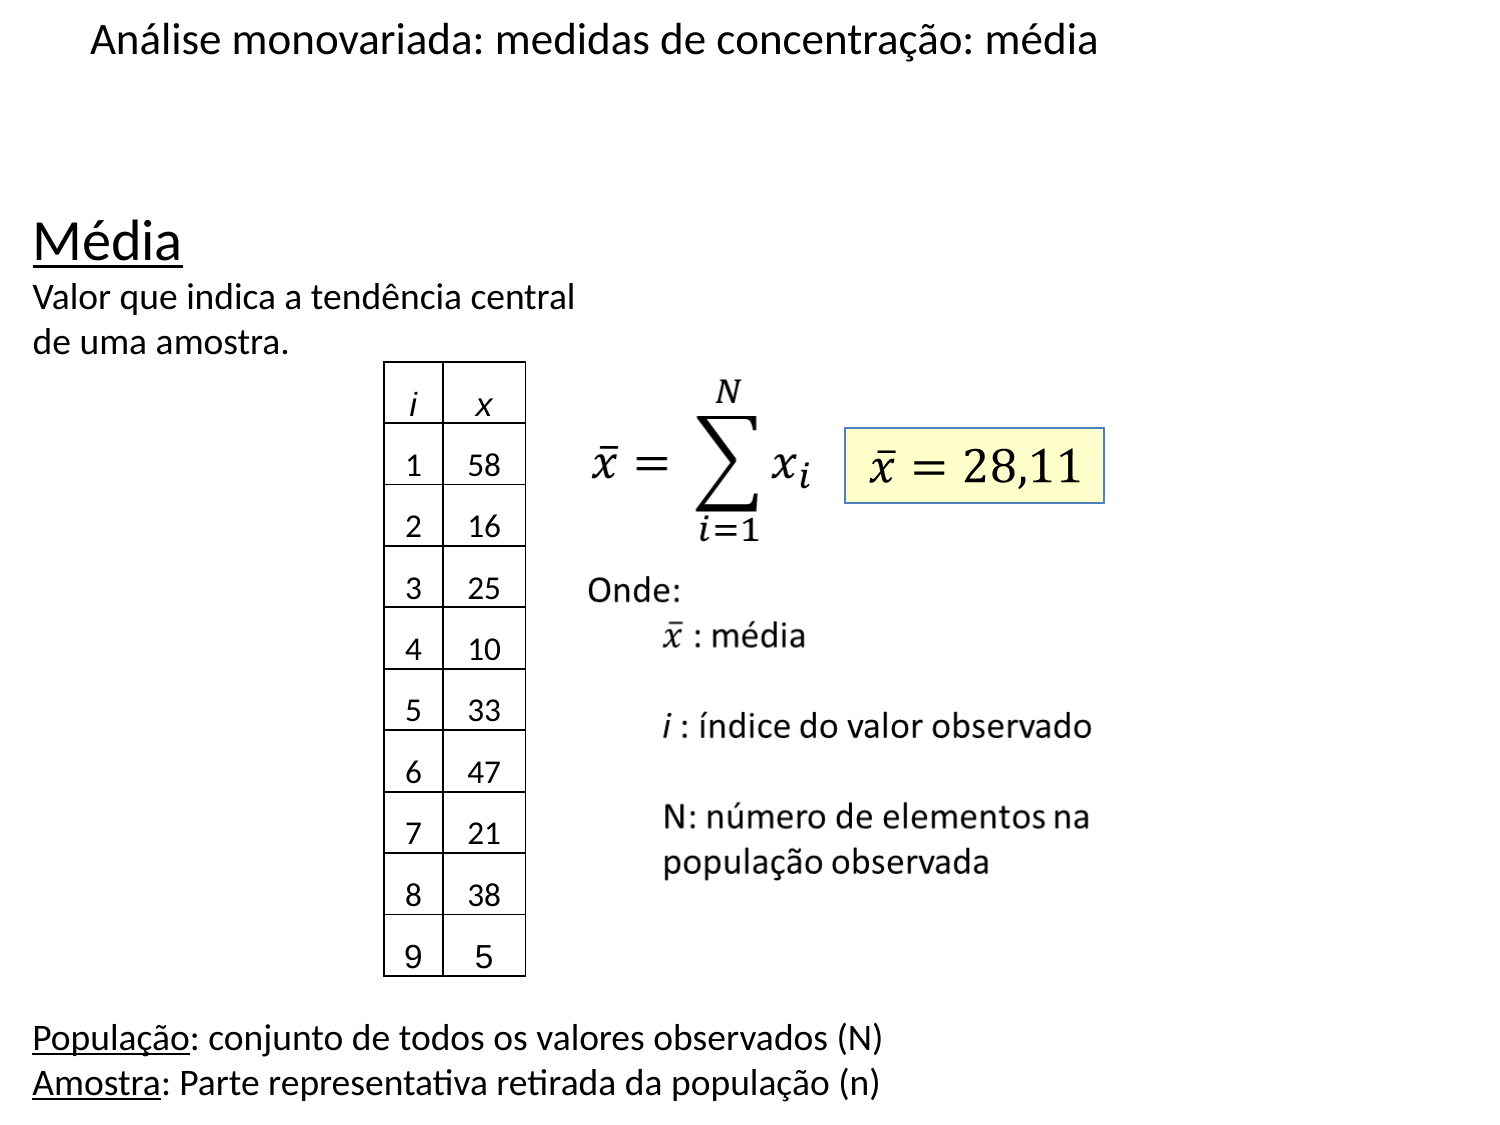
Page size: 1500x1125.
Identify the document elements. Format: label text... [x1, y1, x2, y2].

text_box [844, 427, 1105, 504]
text_box População: conjunto de todos os valores observados (N) Amostra: Parte representativa retirada da população (n) [17, 1005, 909, 1112]
table_cell 38 [444, 854, 525, 914]
table_cell 5 [444, 915, 525, 975]
text_box [572, 560, 1176, 894]
table_cell 7 [385, 793, 442, 852]
table_cell 25 [444, 547, 525, 606]
table_cell 58 [444, 424, 525, 484]
table_cell 2 [385, 485, 442, 545]
table_cell 4 [385, 608, 442, 668]
text_box [572, 365, 833, 551]
text_box Média Valor que indica a tendência central de uma amostra. [17, 194, 597, 418]
table_cell 10 [444, 608, 525, 668]
list [75, 79, 1425, 1024]
table_cell 21 [444, 793, 525, 852]
table_cell 16 [444, 485, 525, 545]
title Análise monovariada: medidas de concentração: média [75, 7, 1425, 67]
table_header x [444, 418, 525, 422]
table_cell 6 [385, 731, 442, 791]
table_header i [385, 418, 442, 422]
table_cell 47 [444, 731, 525, 791]
table_cell 5 [385, 670, 442, 729]
table_cell 8 [385, 854, 442, 914]
table_cell 33 [444, 670, 525, 729]
table_cell 3 [385, 547, 442, 606]
table_cell 9 [385, 915, 442, 975]
table_cell 1 [385, 424, 442, 484]
